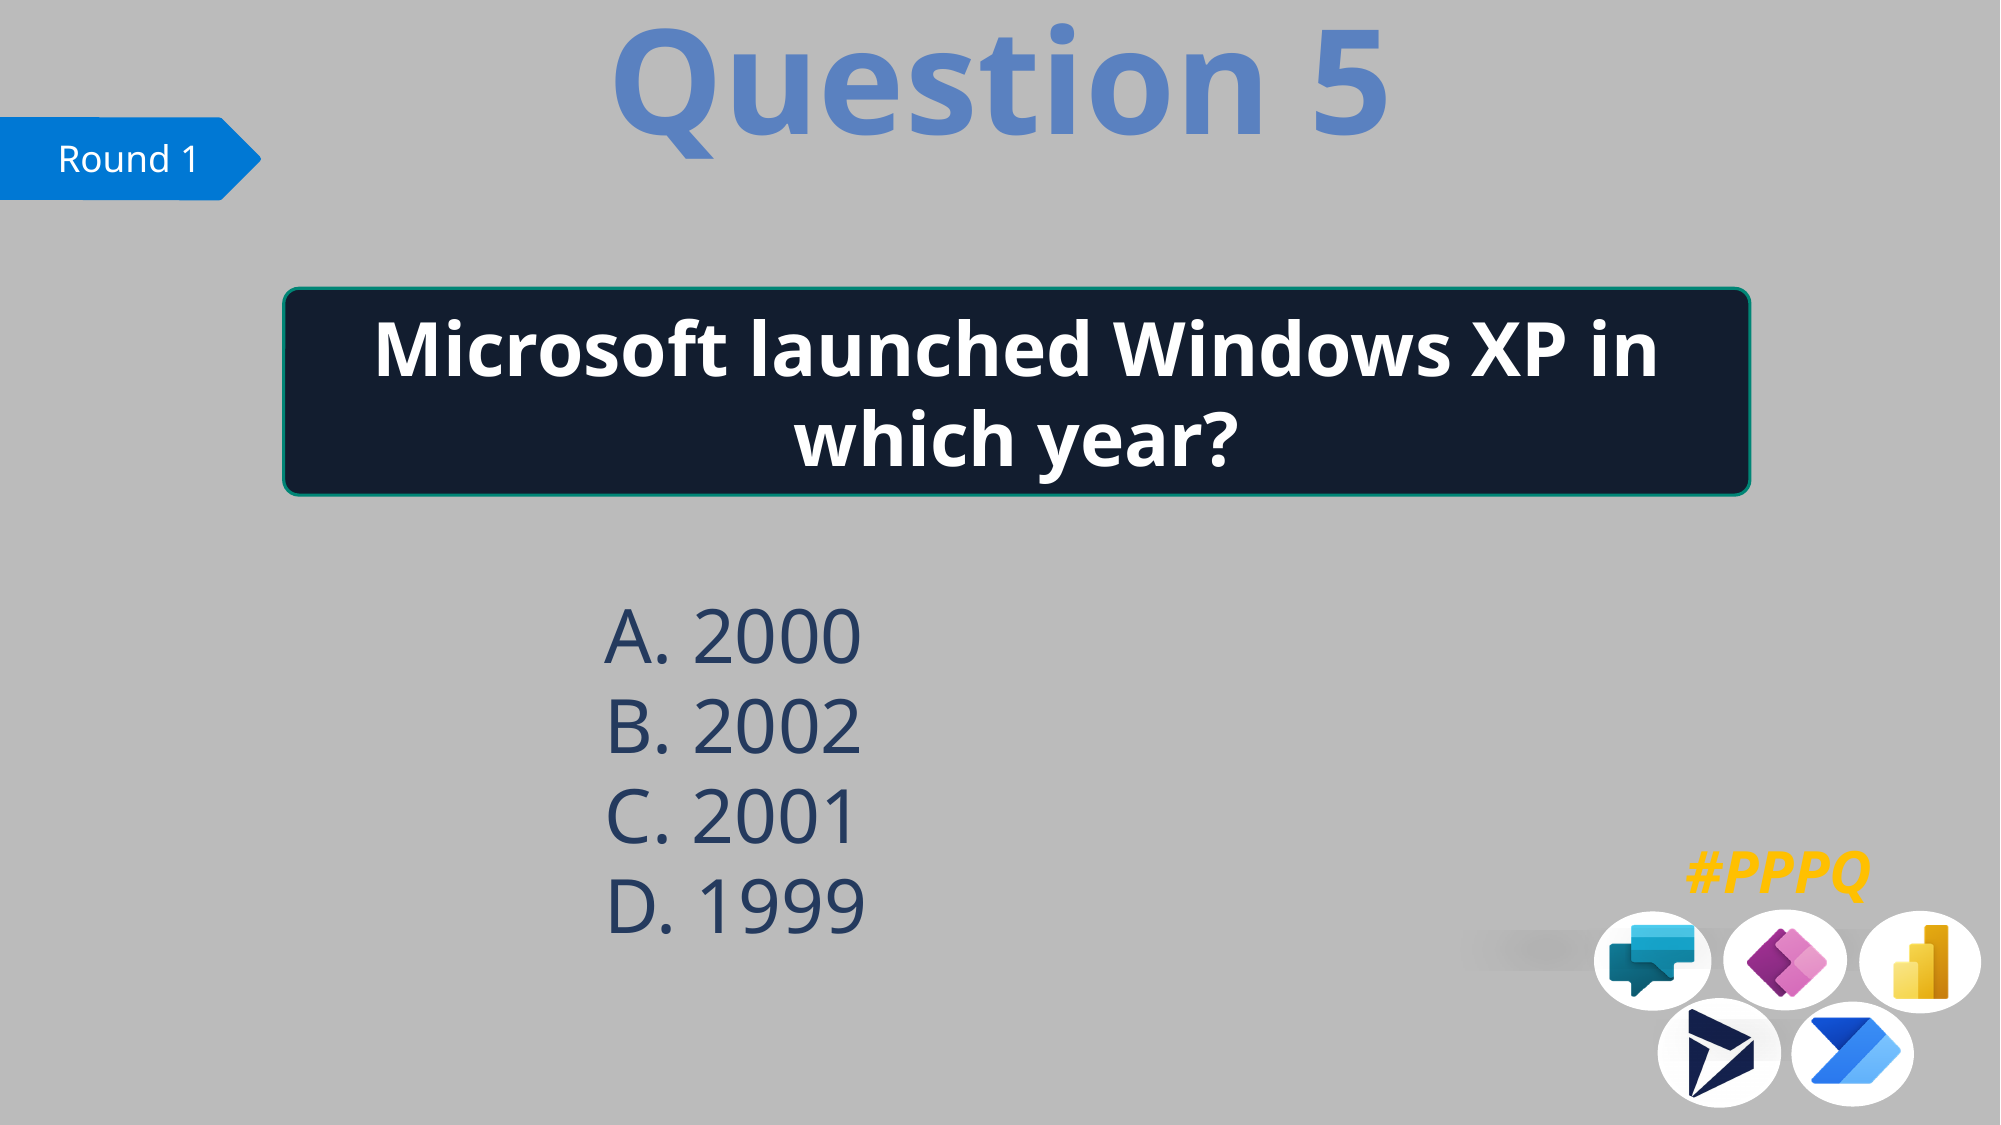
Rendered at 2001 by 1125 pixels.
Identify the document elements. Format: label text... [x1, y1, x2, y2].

picture [1791, 1001, 1914, 1107]
picture [1594, 911, 1712, 1011]
text_box Question 5 [249, 0, 1750, 169]
picture [1859, 910, 1982, 1014]
picture [1723, 909, 1848, 1011]
text_box 2000 2002 2001 1999 [589, 580, 1411, 956]
text_box Microsoft launched Windows XP in which year? [282, 287, 1751, 497]
picture [1663, 1003, 1776, 1103]
